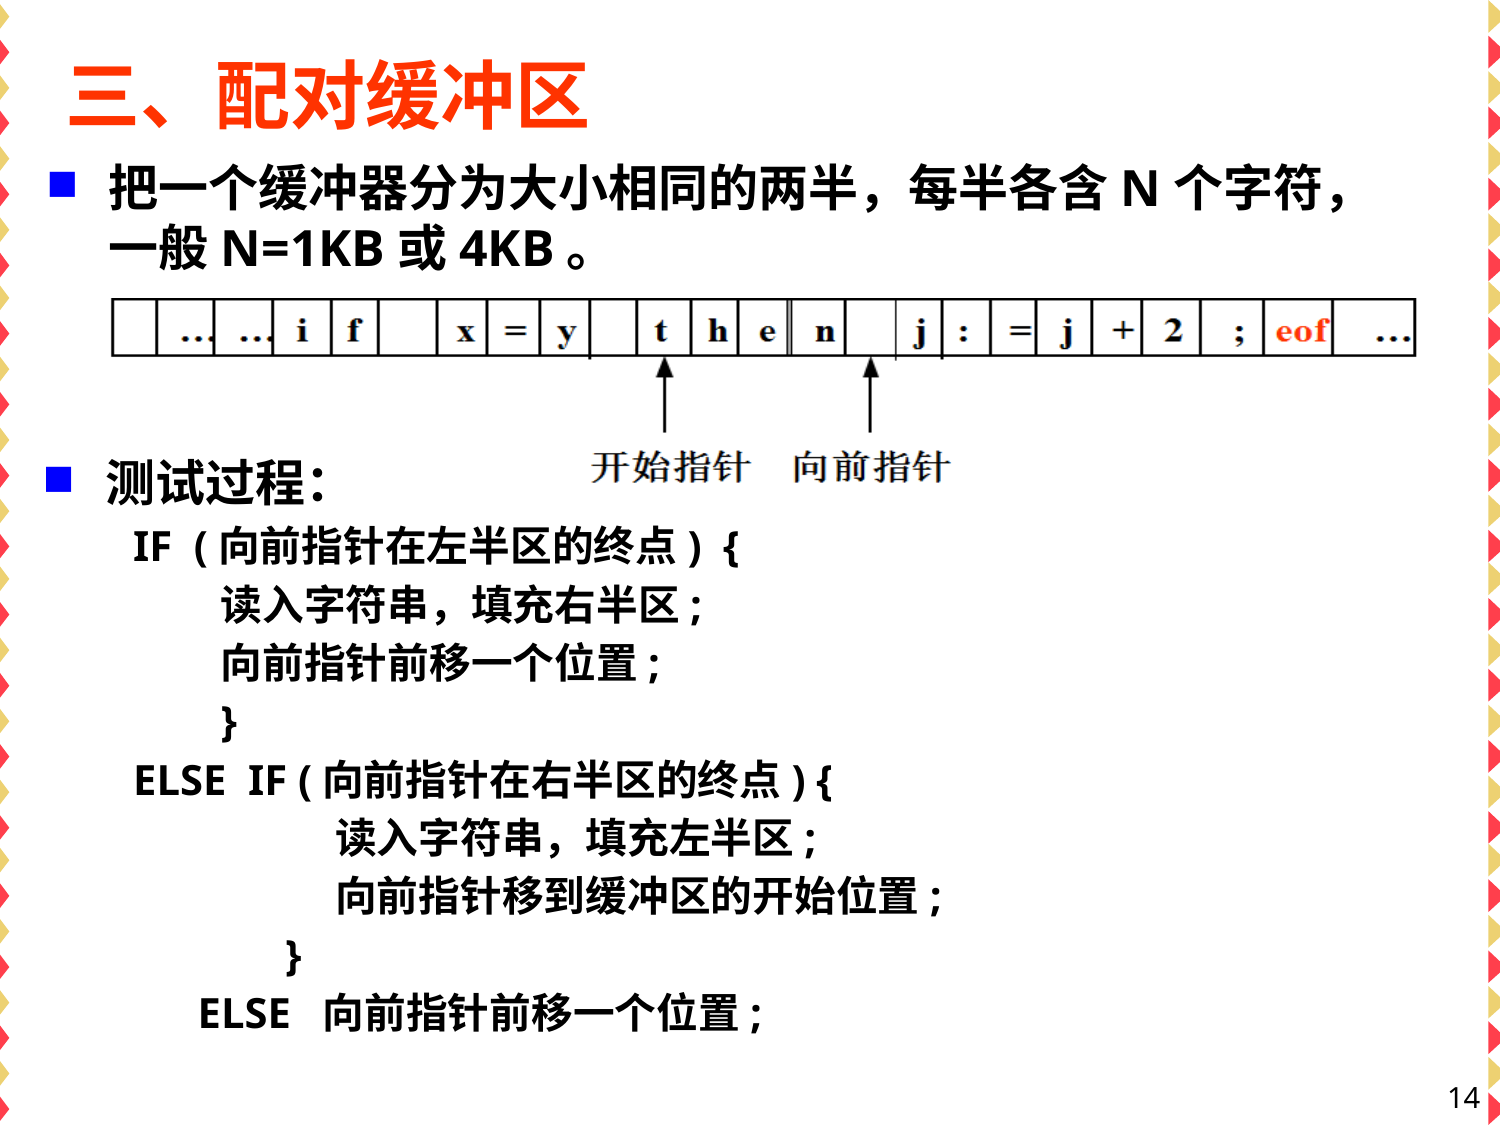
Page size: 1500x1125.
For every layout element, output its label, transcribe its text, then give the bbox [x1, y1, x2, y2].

picture [107, 297, 1437, 511]
title 三、配对缓冲区 [50, 24, 1463, 149]
slide_number 14 [1377, 1071, 1496, 1117]
text_box 测试过程： IF (向前指针在左半区的终点) { 读入字符串，填充右半区; 向前指针前移一个位置; } ELSE IF (向前指针在右半区的终点) { 读入字符串，填充左半区; 向前指针移到缓冲区的开始位置; } ELSE 向前指针前移一个位置; [33, 444, 1459, 1102]
list 把一个缓冲器分为大小相同的两半，每半各含N个字符， 一般N=1KB或4KB。 [37, 149, 1463, 317]
